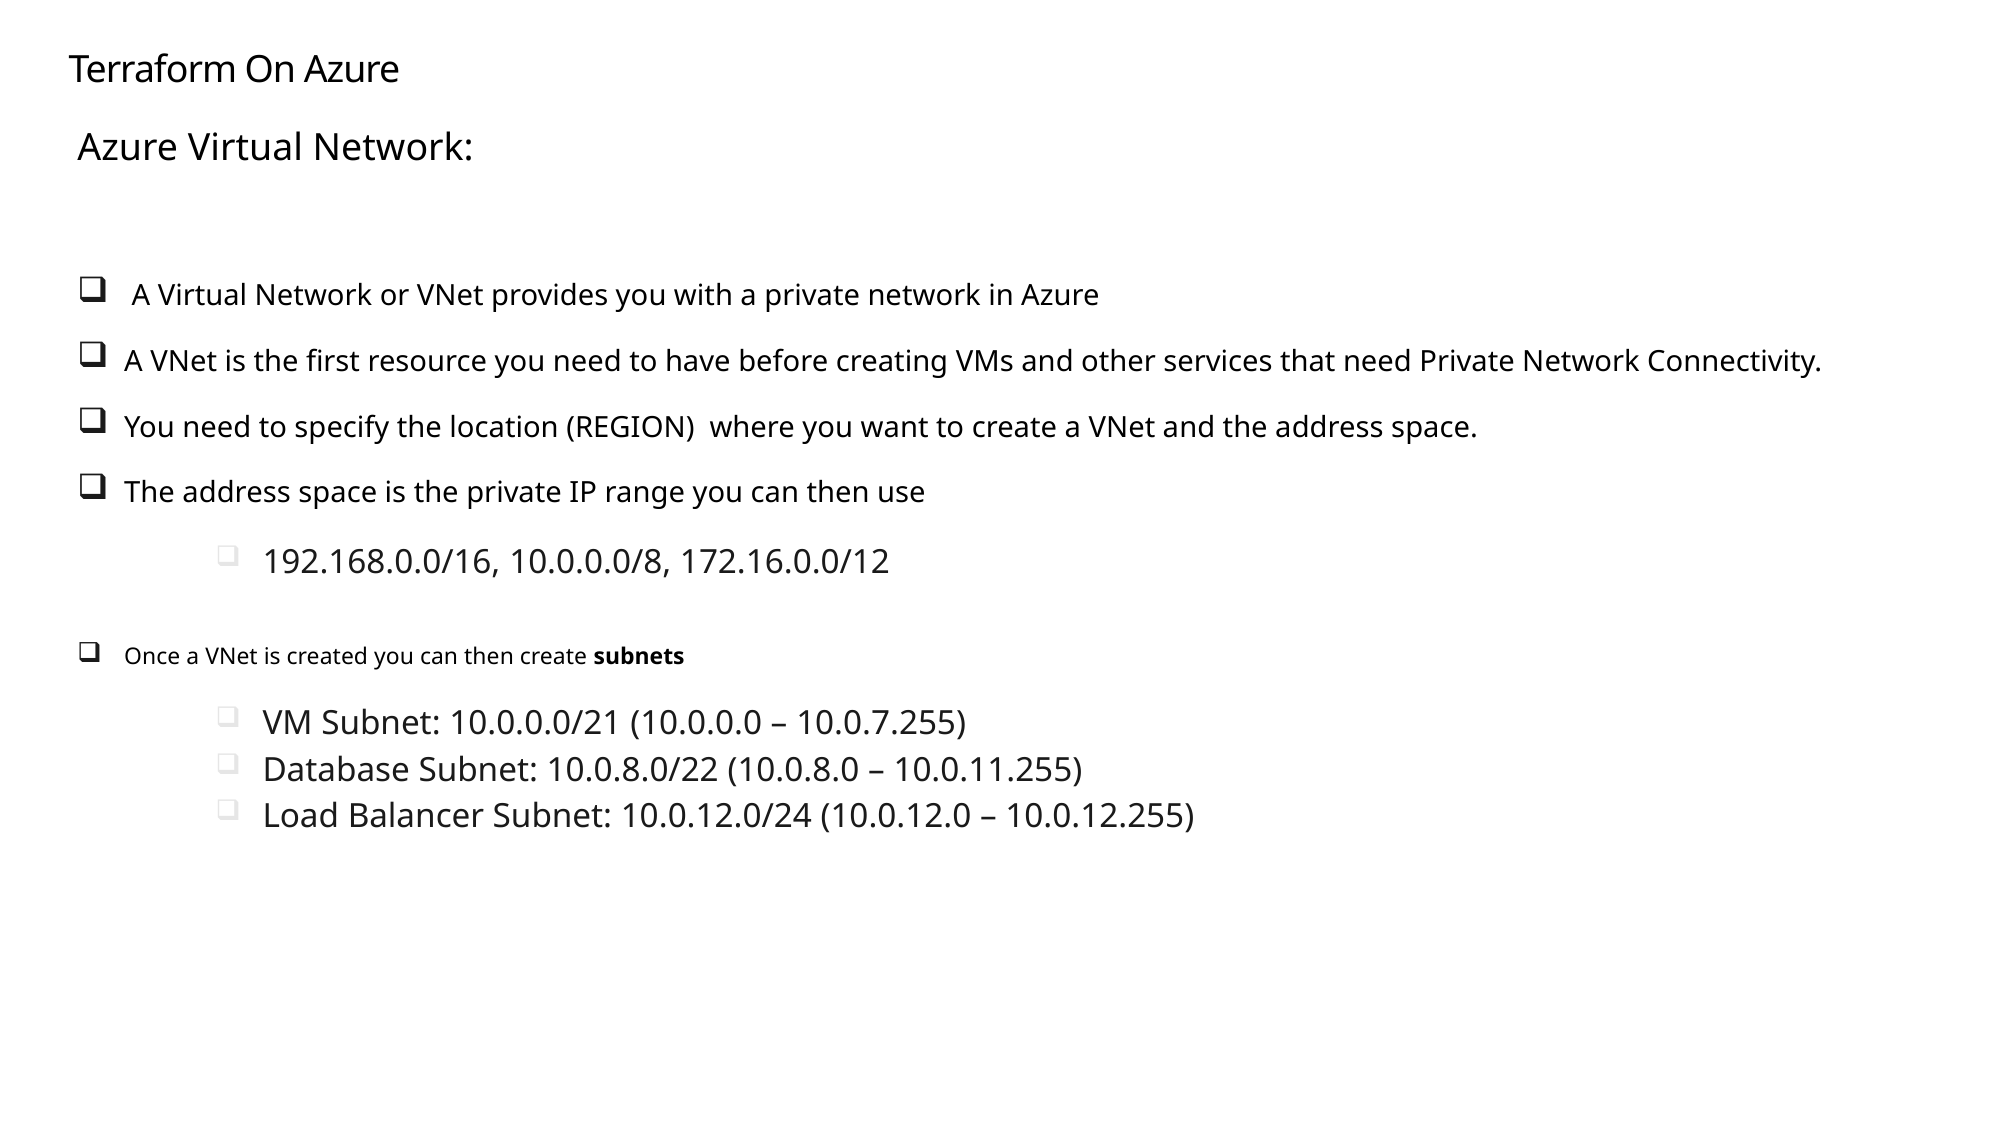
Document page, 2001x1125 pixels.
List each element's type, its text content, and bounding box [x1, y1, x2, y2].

text_box Azure Virtual Network: A Virtual Network or VNet provides you with a private network in Azure A VNet is the first resource you need to have before creating VMs and other services that need Private Network Connectivity. You need to specify the location (REGION) where you want to create a VNet and the address space. The address space is the private IP range you can then use 192.168.0.0/16, 10.0.0.0/8, 172.16.0.0/12 Once a VNet is created you can then create subnets VM Subnet: 10.0.0.0/21 (10.0.0.0 – 10.0.7.255) Database Subnet: 10.0.8.0/22 (10.0.8.0 – 10.0.11.255) Load Balancer Subnet: 10.0.12.0/24 (10.0.12.0 – 10.0.12.255) [62, 115, 1869, 1081]
text_box [55, 90, 895, 1125]
text_box Terraform On Azure [68, 44, 1964, 90]
